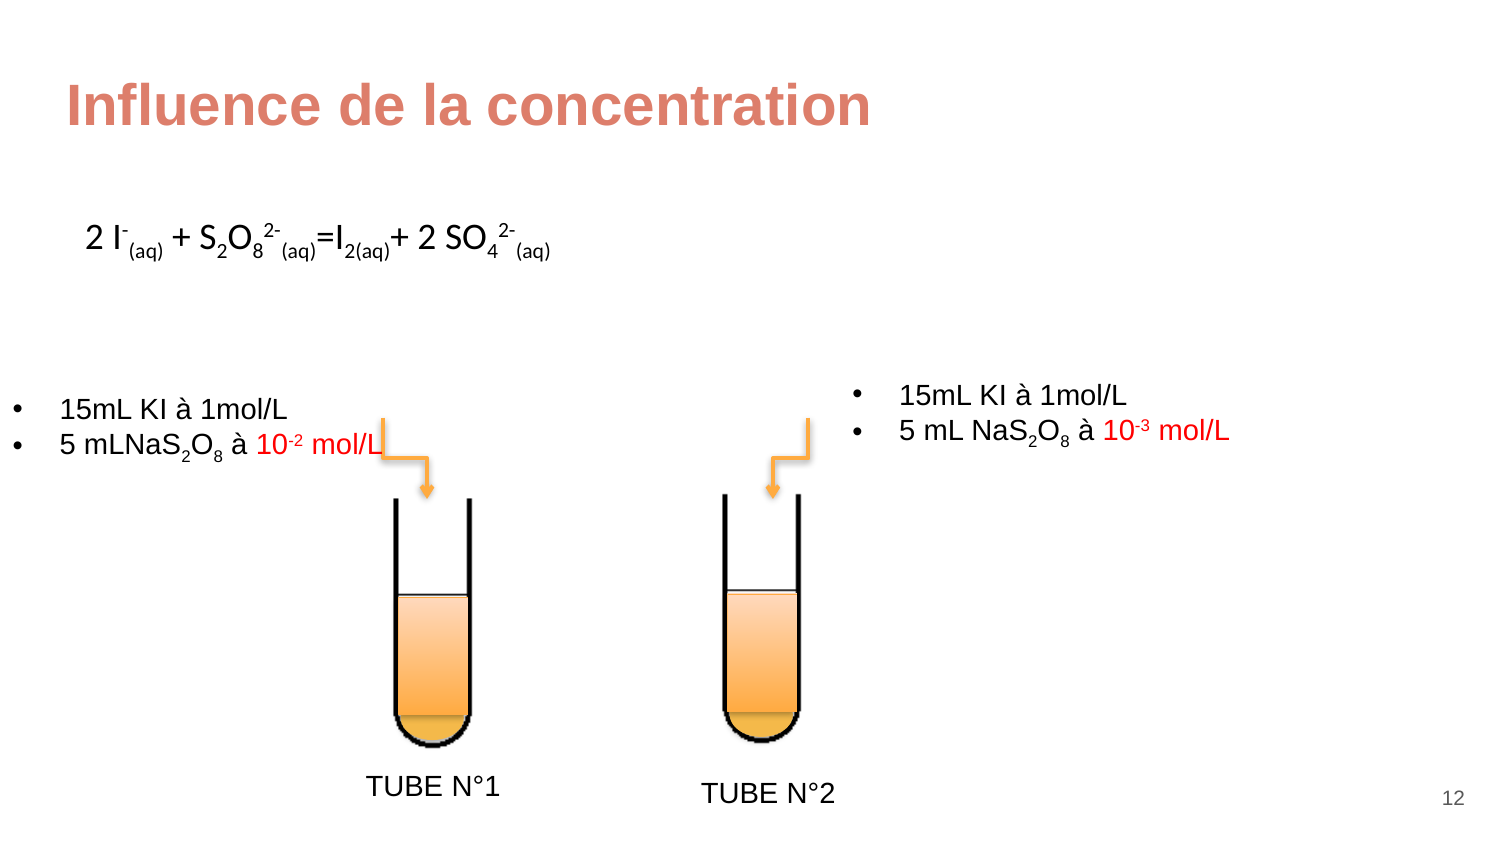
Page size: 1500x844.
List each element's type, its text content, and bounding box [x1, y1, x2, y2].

text_box TUBE N°2 [686, 766, 851, 817]
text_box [398, 596, 469, 741]
picture [656, 416, 874, 751]
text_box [364, 436, 447, 481]
slide_number 12 [1389, 764, 1480, 830]
text_box 15mL KI à 1mol/L 5 mLNaS2O8 à 10-2 mol/L [0, 383, 428, 473]
text_box TUBE N°1 [350, 763, 516, 811]
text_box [727, 593, 798, 738]
text_box 15mL KI à 1mol/L 5 mL NaS2O8 à 10-3 mol/L [837, 368, 1318, 459]
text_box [749, 440, 832, 477]
list 2 I-(aq) + S2O82-(aq)=I2(aq)+ 2 SO42-(aq) [51, 189, 1449, 750]
picture [326, 420, 544, 755]
title Influence de la concentration [51, 52, 1449, 147]
